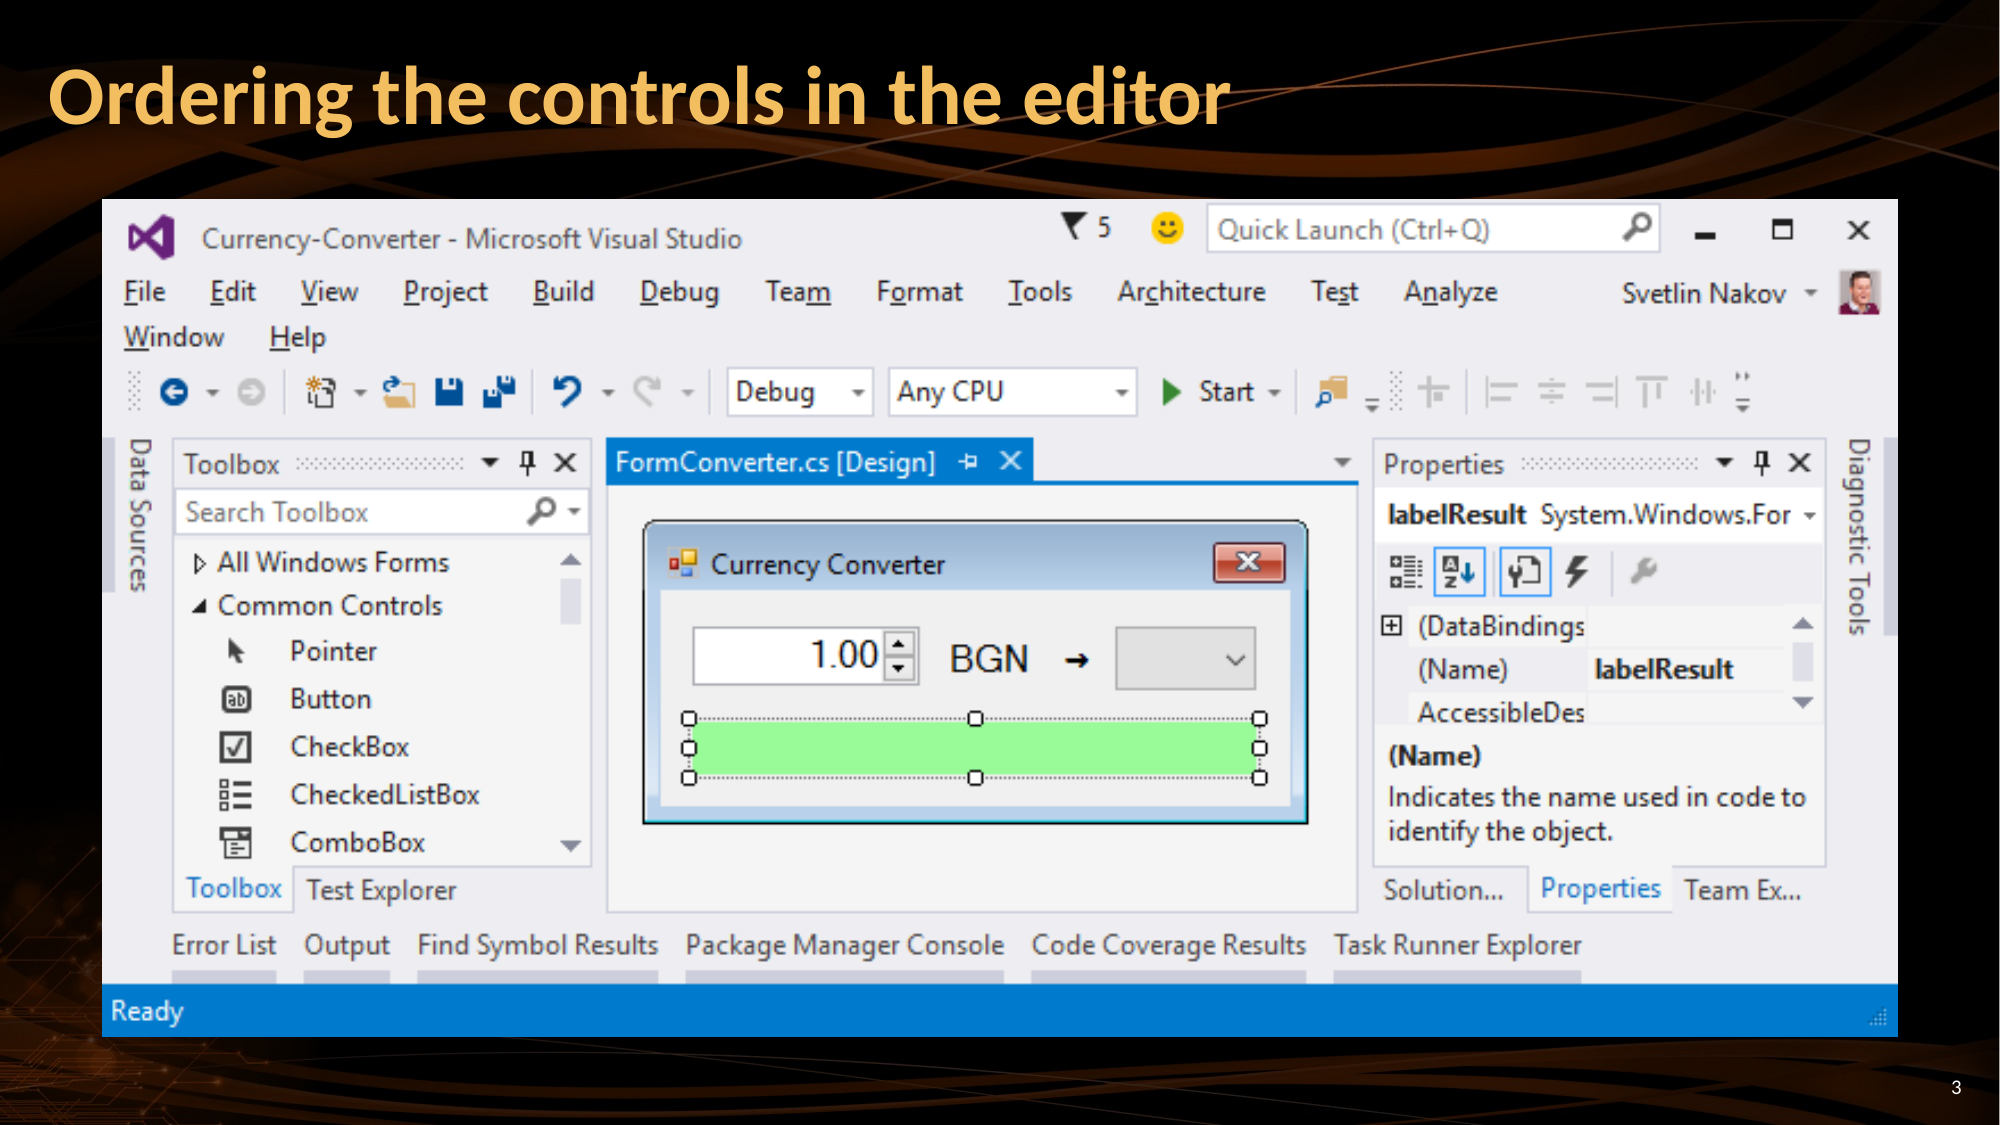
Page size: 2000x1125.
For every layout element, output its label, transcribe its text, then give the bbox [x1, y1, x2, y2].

slide_number 3 [1897, 1070, 1968, 1103]
picture [0, 0, 2000, 1125]
title Ordering the controls in the editor [30, 6, 1602, 189]
